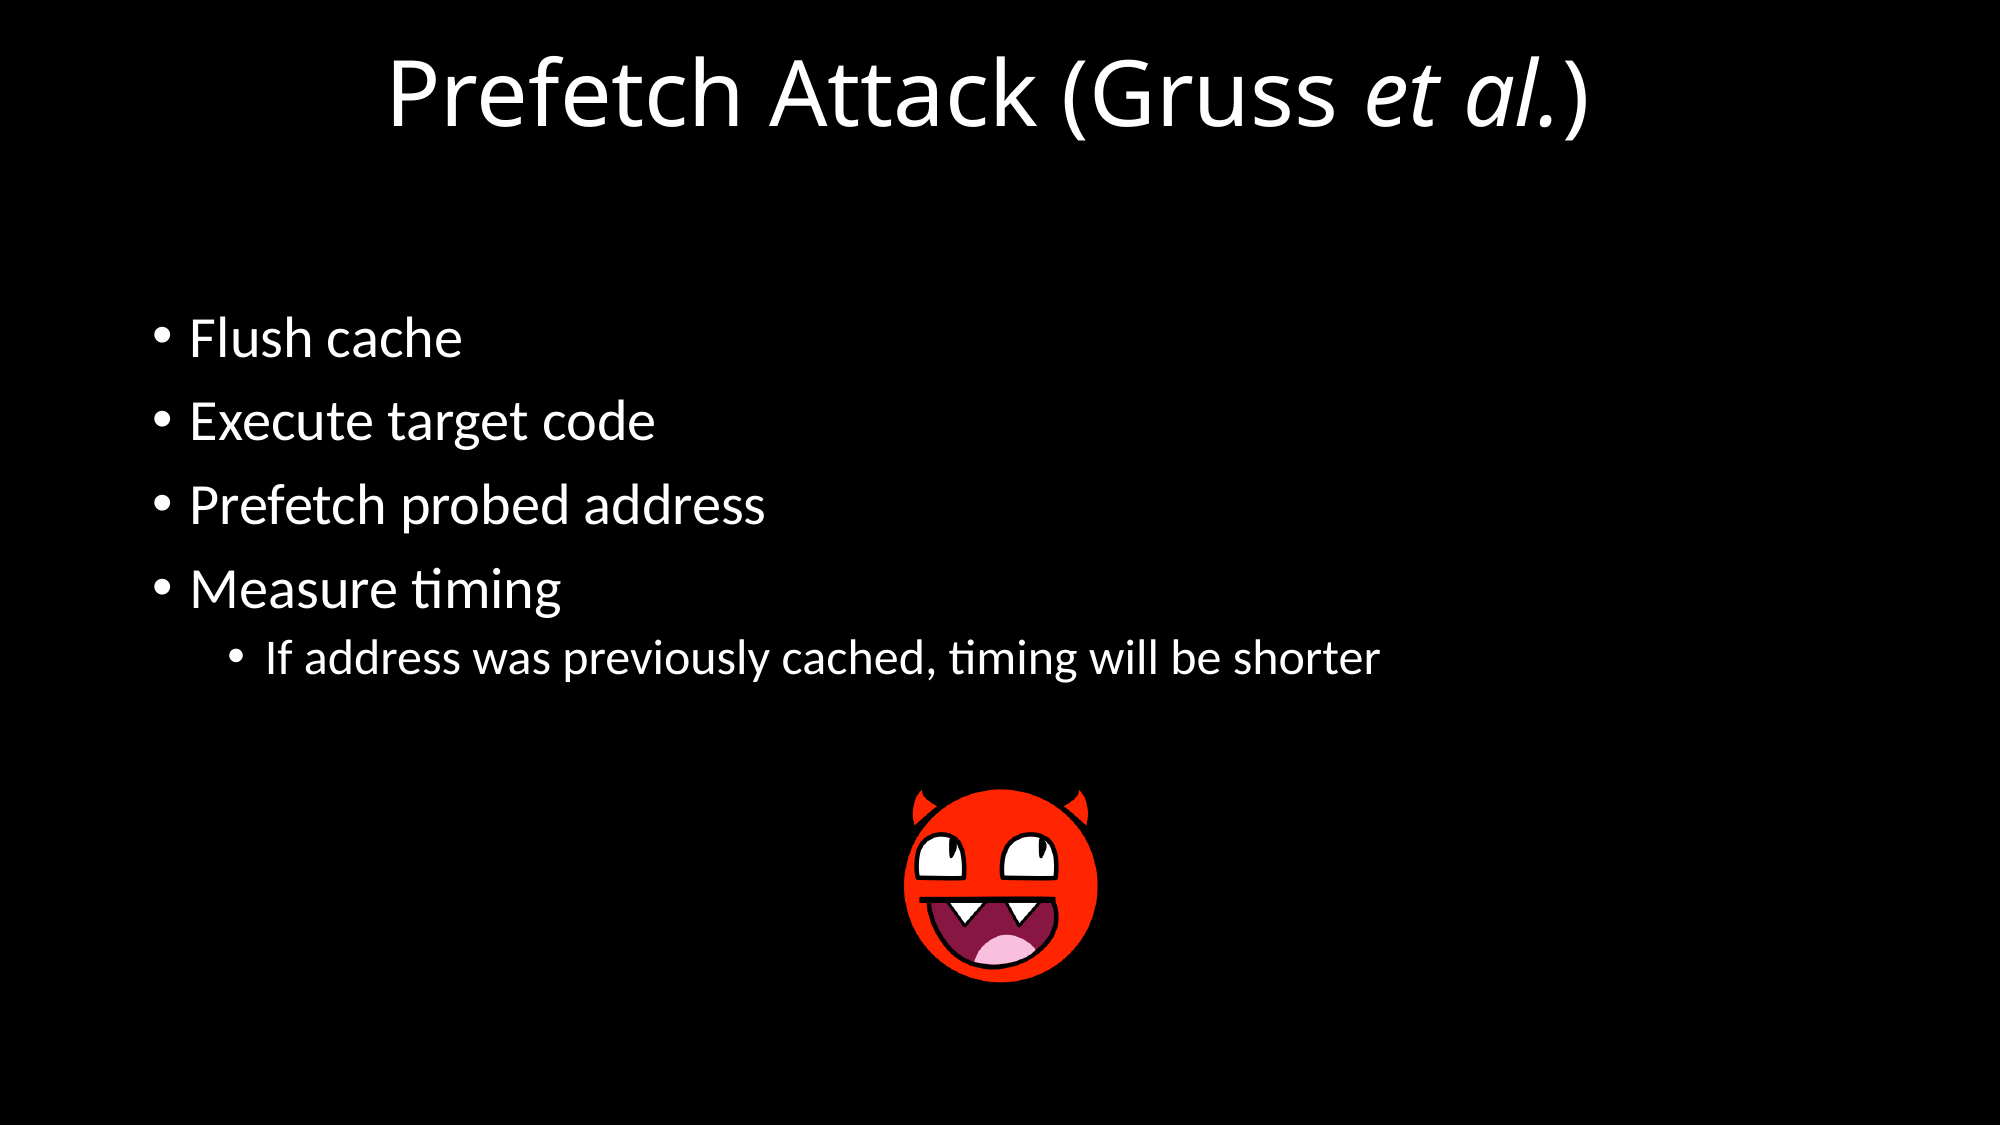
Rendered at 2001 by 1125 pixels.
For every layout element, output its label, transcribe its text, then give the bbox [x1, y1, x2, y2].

title Prefetch Attack (Gruss et al.) [125, 2, 1851, 192]
picture [894, 779, 1106, 991]
list Flush cache Execute target code Prefetch probed address Measure timing If address was previously cached, timing will be shorter [137, 299, 1863, 1014]
